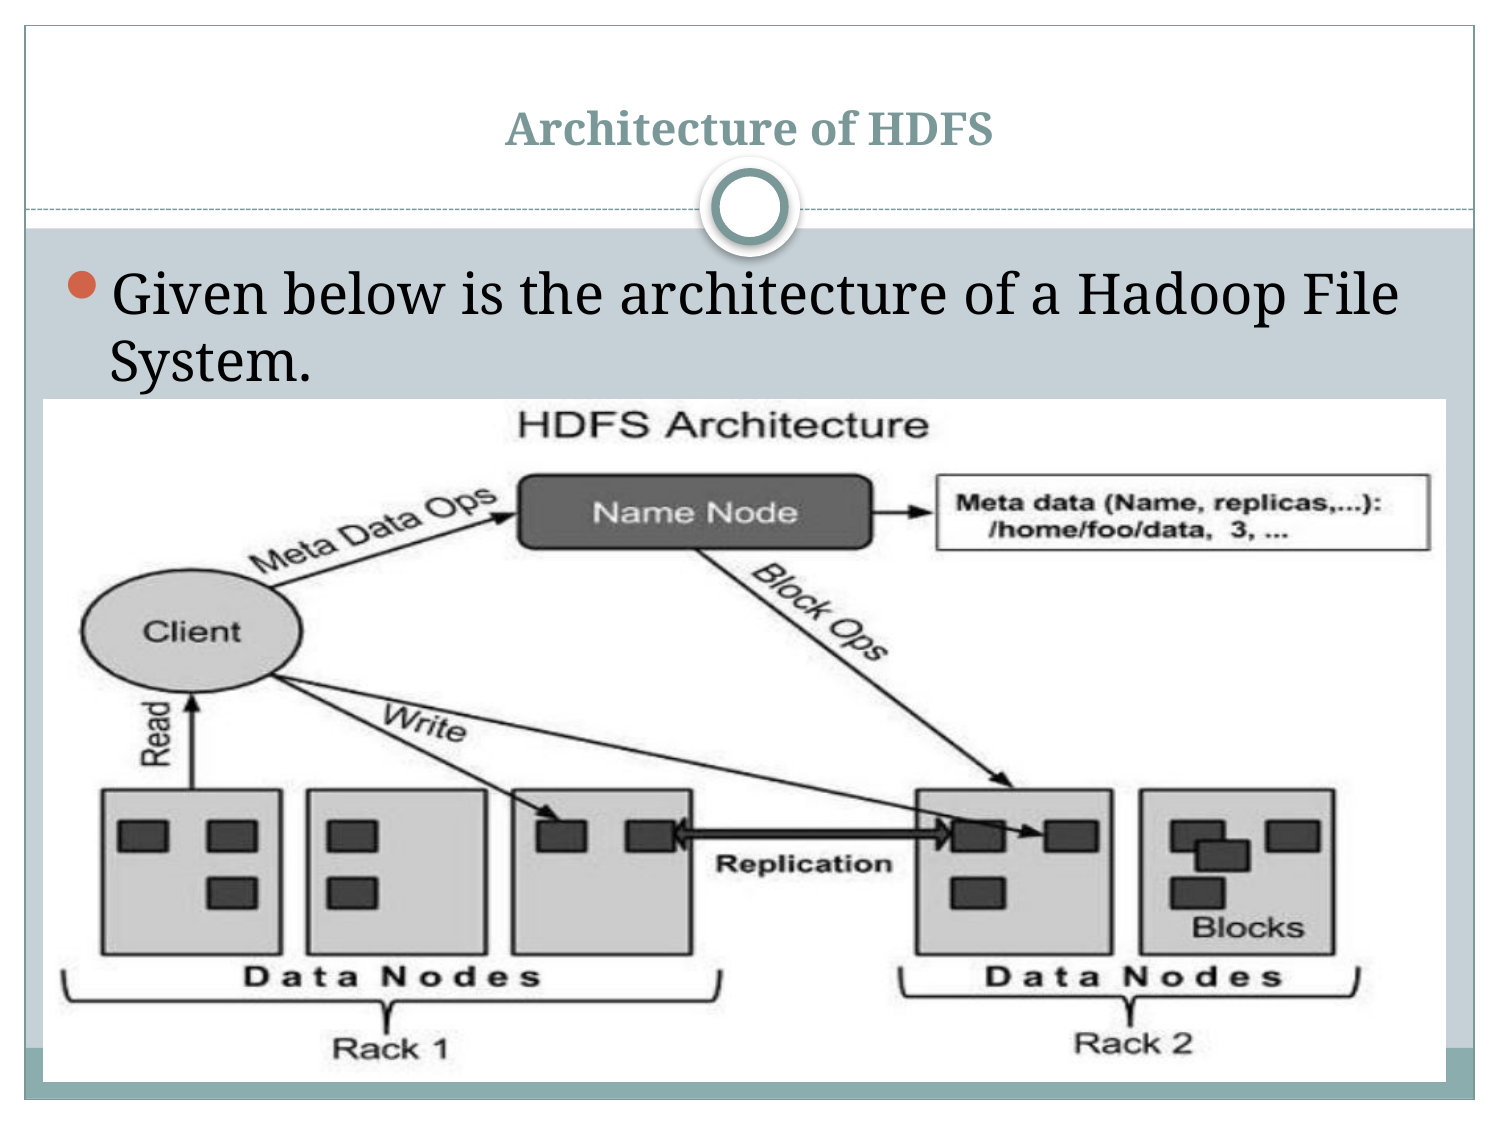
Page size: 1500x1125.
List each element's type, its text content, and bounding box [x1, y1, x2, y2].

list Given below is the architecture of a Hadoop File System. [49, 250, 1445, 398]
picture [43, 399, 1446, 1082]
title Architecture of HDFS [49, 37, 1450, 162]
